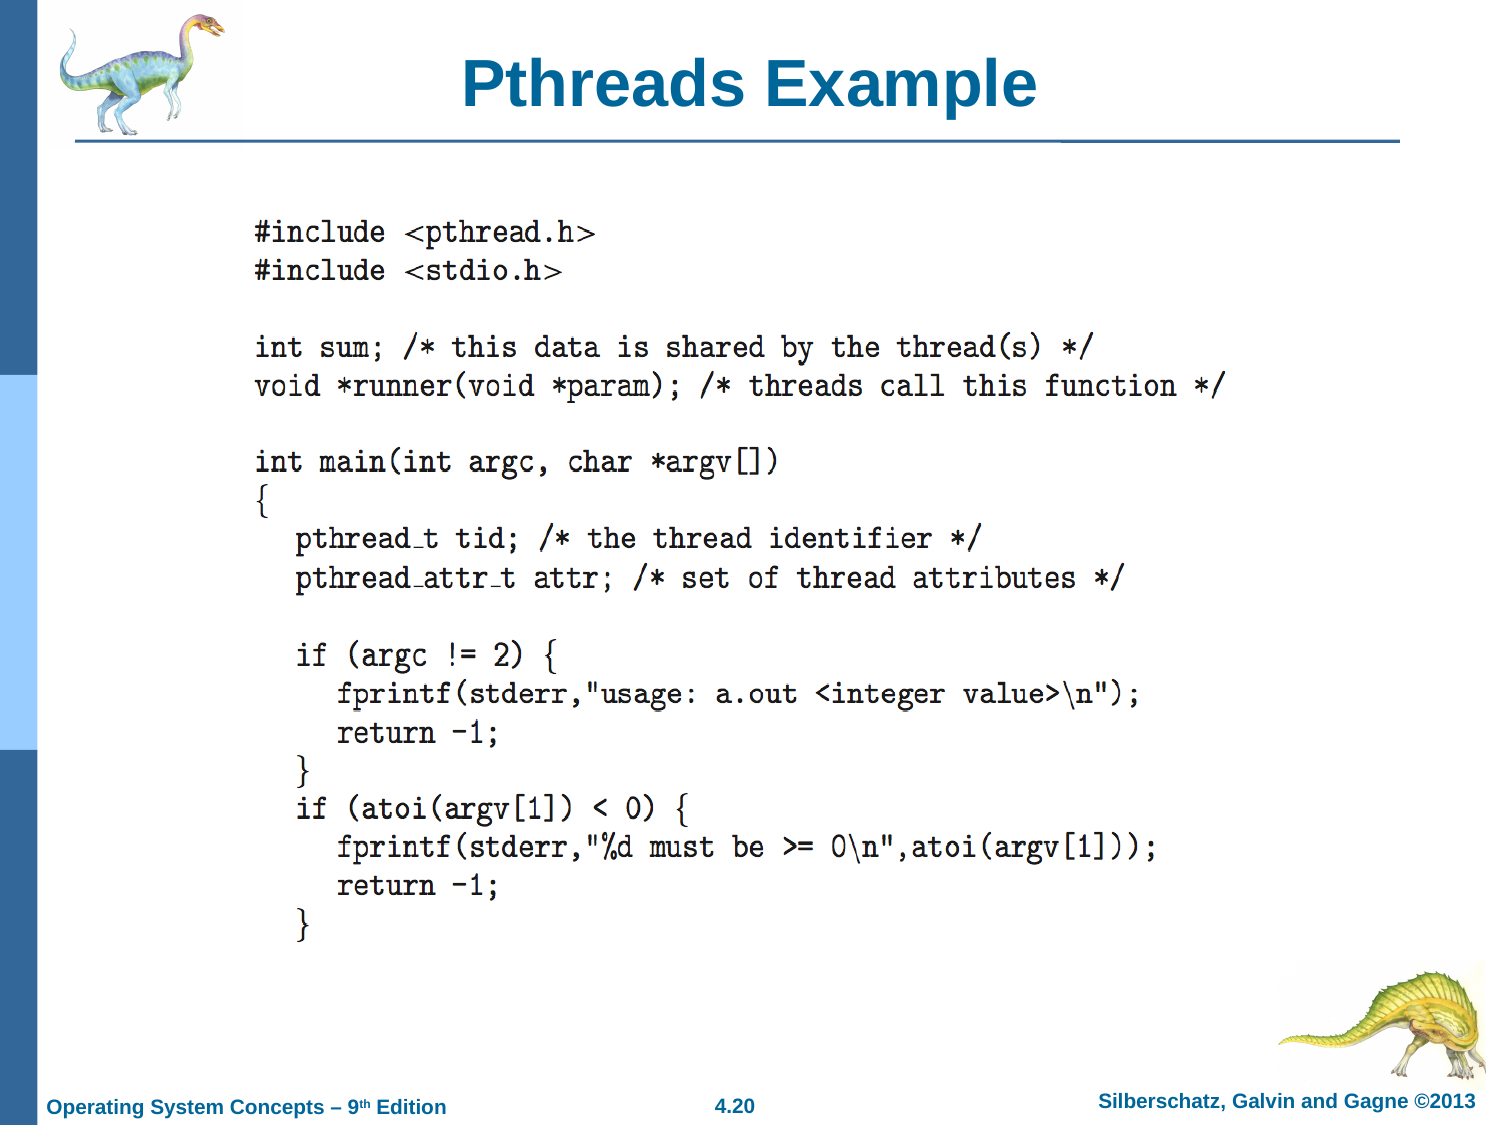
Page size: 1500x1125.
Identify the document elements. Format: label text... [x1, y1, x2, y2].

title Pthreads Example [75, 33, 1425, 128]
picture [46, 0, 243, 149]
picture [225, 178, 1486, 1090]
